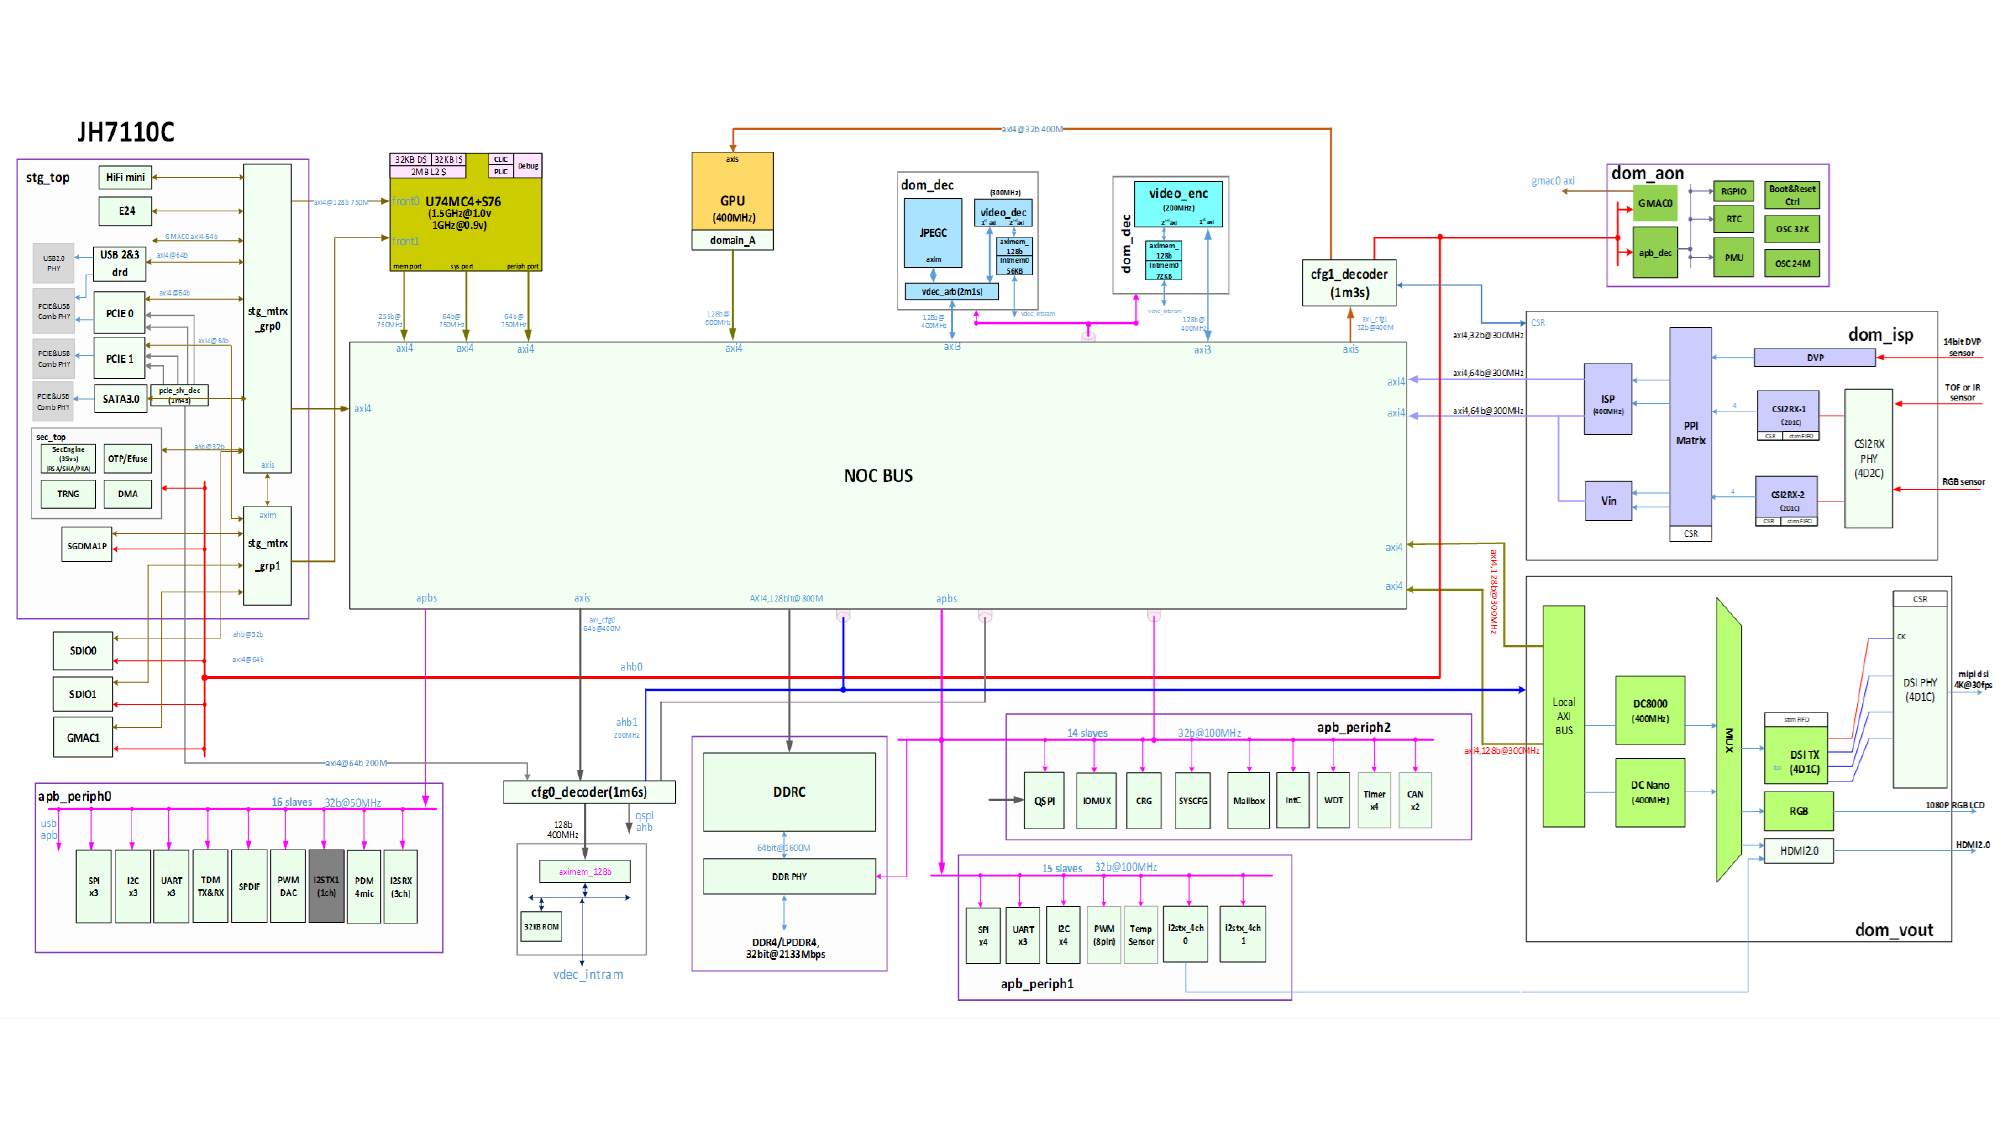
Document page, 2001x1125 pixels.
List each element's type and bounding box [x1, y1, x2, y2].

picture [0, 105, 2000, 1020]
